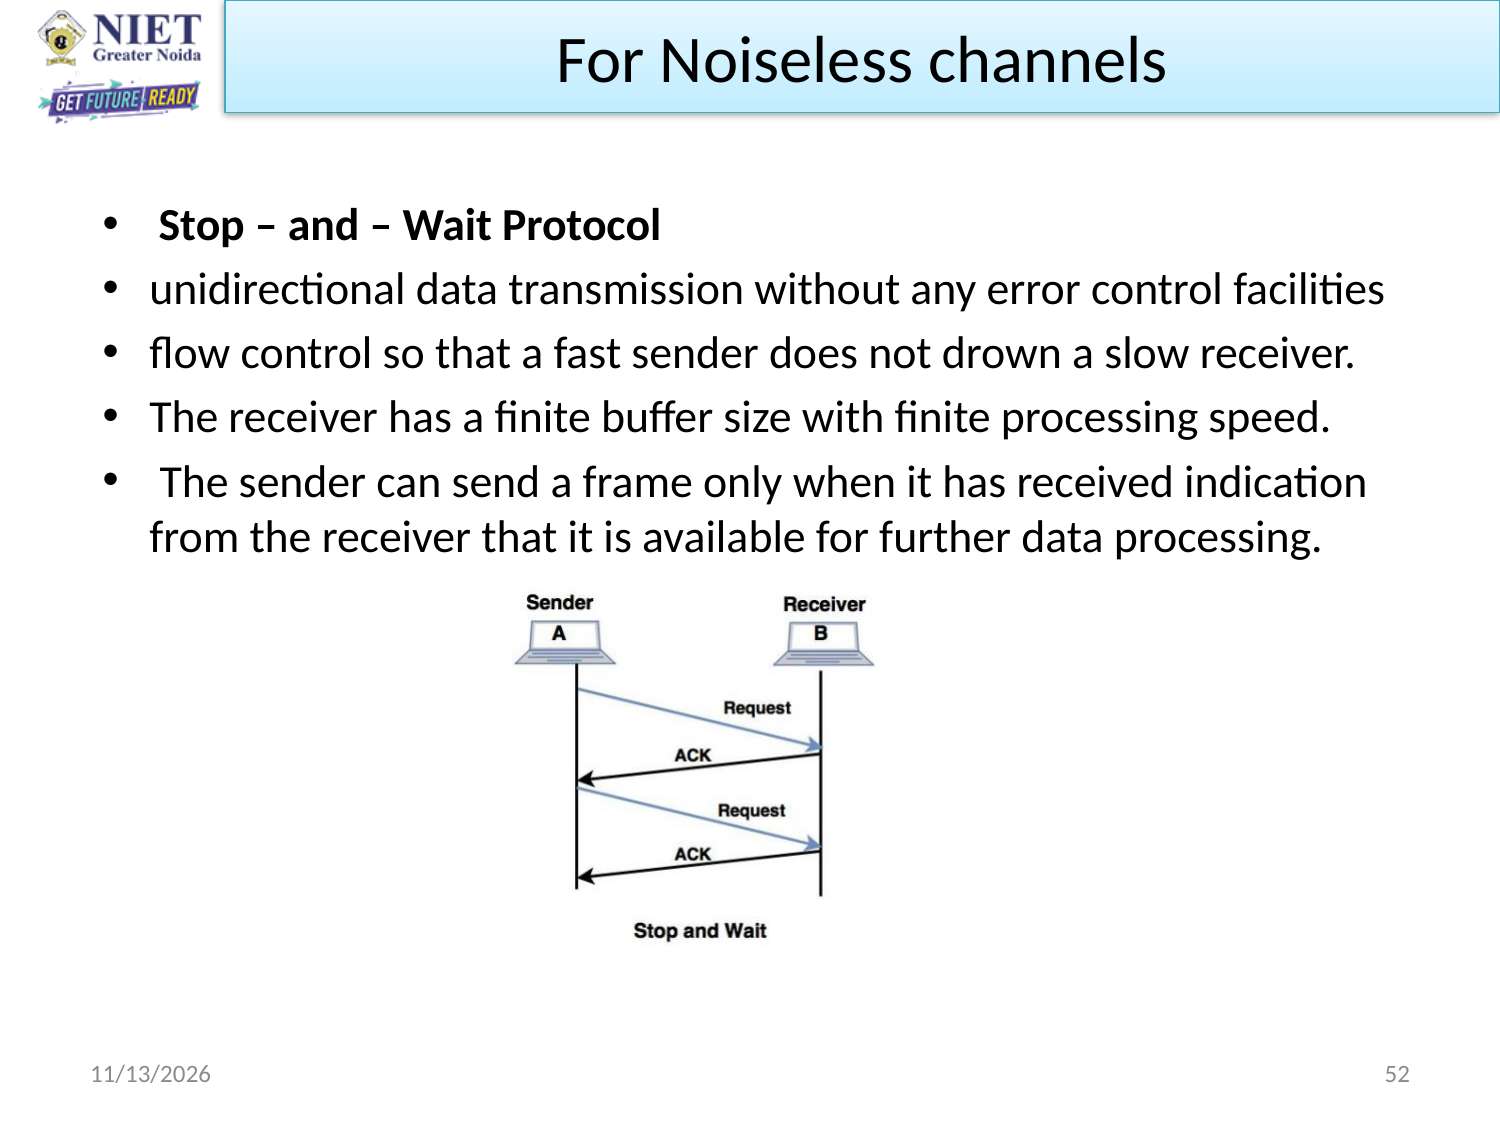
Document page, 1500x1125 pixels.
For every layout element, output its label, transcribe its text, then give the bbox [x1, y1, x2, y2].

picture [512, 587, 883, 948]
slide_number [75, 1042, 425, 1103]
slide_number 52 [1074, 1042, 1425, 1103]
picture [0, 0, 238, 135]
text_box For Noiseless channels [238, 0, 1500, 113]
list Stop – and – Wait Protocol unidirectional data transmission without any error control facilities flow control so that a fast sender does not drown a slow receiver. The receiver has a finite buffer size with finite processing speed. The sender can send a frame only when it has received indication from the receiver that it is available for further data processing. [87, 187, 1438, 930]
